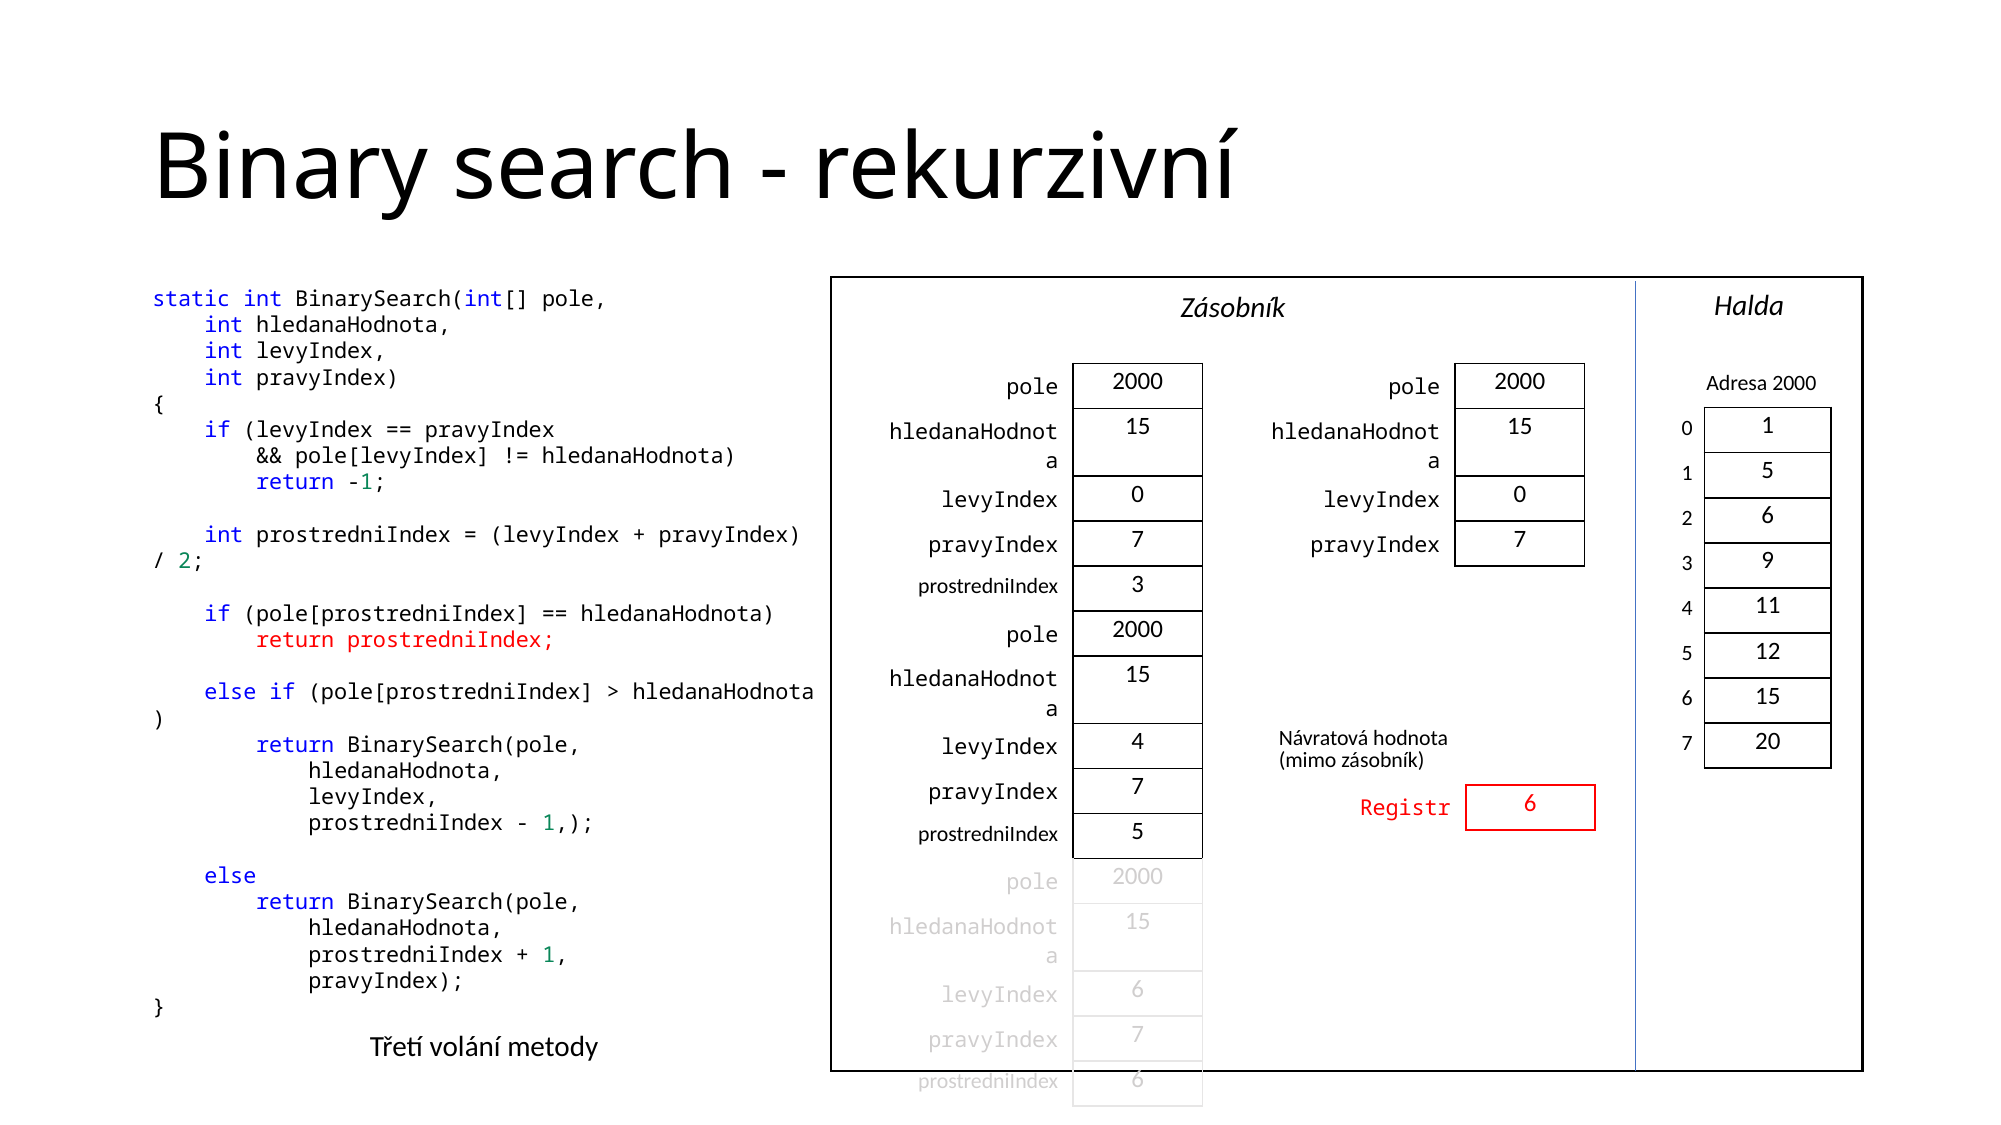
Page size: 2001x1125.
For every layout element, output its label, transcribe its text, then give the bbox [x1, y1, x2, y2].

table_cell 15 [1705, 679, 1830, 722]
table_cell 6 [1467, 786, 1594, 829]
title Binary search - rekurzivní [137, 59, 1863, 277]
table_cell 7 [1074, 522, 1202, 565]
table_cell 6 [1705, 499, 1830, 542]
table_cell 4 [1667, 588, 1704, 633]
table_cell 2000 [1074, 859, 1202, 903]
table_cell 3 [1667, 543, 1704, 588]
table_cell hledanaHodnota [872, 409, 1072, 476]
table_cell pole [872, 611, 1072, 656]
table_cell 15 [1074, 904, 1202, 970]
table_cell Registr [1264, 785, 1465, 830]
table_cell 12 [1705, 634, 1830, 677]
table_cell levyIndex [1254, 476, 1454, 521]
table_cell pravyIndex [872, 521, 1072, 566]
table_cell 0 [1456, 477, 1584, 520]
table_cell 5 [1074, 814, 1202, 858]
table_header 2000 [1456, 364, 1584, 408]
table_cell 3 [1074, 567, 1202, 610]
table_cell hledanaHodnota [872, 656, 1072, 724]
table_cell 6 [1667, 678, 1704, 723]
text_box [830, 276, 1864, 1072]
table_cell 7 [1074, 1017, 1202, 1060]
table_cell 7 [1667, 723, 1704, 768]
table_cell 0 [1667, 408, 1704, 453]
table_header pole [1254, 364, 1454, 409]
table_cell 2000 [1074, 612, 1202, 655]
text_box Halda [1635, 278, 1863, 329]
table_cell 6 [1074, 972, 1202, 1015]
table_cell 5 [1705, 453, 1830, 497]
table_cell hledanaHodnota [872, 904, 1072, 971]
text_box Zásobník [831, 280, 1635, 331]
table_cell 2 [1667, 498, 1704, 543]
table_cell prostredniIndex [872, 1061, 1072, 1106]
table_cell 11 [1705, 589, 1830, 632]
table_cell 1 [1667, 453, 1704, 498]
table_cell 4 [1074, 724, 1202, 768]
table_cell levyIndex [872, 971, 1072, 1016]
table_header Adresa 2000 [1667, 362, 1831, 408]
table_cell 7 [1074, 769, 1202, 813]
table_cell pravyIndex [872, 769, 1072, 814]
table_cell prostredniIndex [872, 566, 1072, 611]
table_cell 15 [1456, 409, 1584, 475]
text_box Třetí volání metody [137, 1020, 831, 1071]
text_box static int BinarySearch(int[] pole, int hledanaHodnota, int levyIndex, int pravyIndex) { if (levyIndex == pravyIndex && pole[levyIndex] != hledanaHodnota) return -1; int prostredniIndex = (levyIndex + pravyIndex) / 2; if (pole[prostredniIndex] == hledanaHodnota) return prostredniIndex; else if (pole[prostredniIndex] > hledanaHodnota) return BinarySearch(pole, hledanaHodnota, levyIndex, prostredniIndex - 1,); else return BinarySearch(pole, hledanaHodnota, prostredniIndex + 1, pravyIndex); } [137, 277, 831, 1020]
table_cell 7 [1456, 522, 1584, 565]
table_cell 15 [1074, 409, 1202, 475]
table_cell 0 [1074, 477, 1202, 520]
table_cell levyIndex [872, 724, 1072, 769]
table_cell 5 [1667, 633, 1704, 678]
table_cell 20 [1705, 724, 1830, 767]
table_cell prostredniIndex [872, 814, 1072, 859]
table_cell pravyIndex [872, 1016, 1072, 1061]
table_header pole [872, 364, 1072, 409]
table_cell hledanaHodnota [1254, 409, 1454, 476]
table_cell 1 [1705, 408, 1830, 452]
table_cell pole [872, 859, 1072, 904]
table_cell pravyIndex [1254, 521, 1454, 566]
table_header Návratová hodnota (mimo zásobník) [1264, 717, 1595, 785]
table_header 2000 [1074, 364, 1202, 408]
table_cell 15 [1074, 657, 1202, 723]
table_cell 9 [1705, 544, 1830, 587]
table_cell 6 [1074, 1062, 1202, 1105]
table_cell levyIndex [872, 476, 1072, 521]
